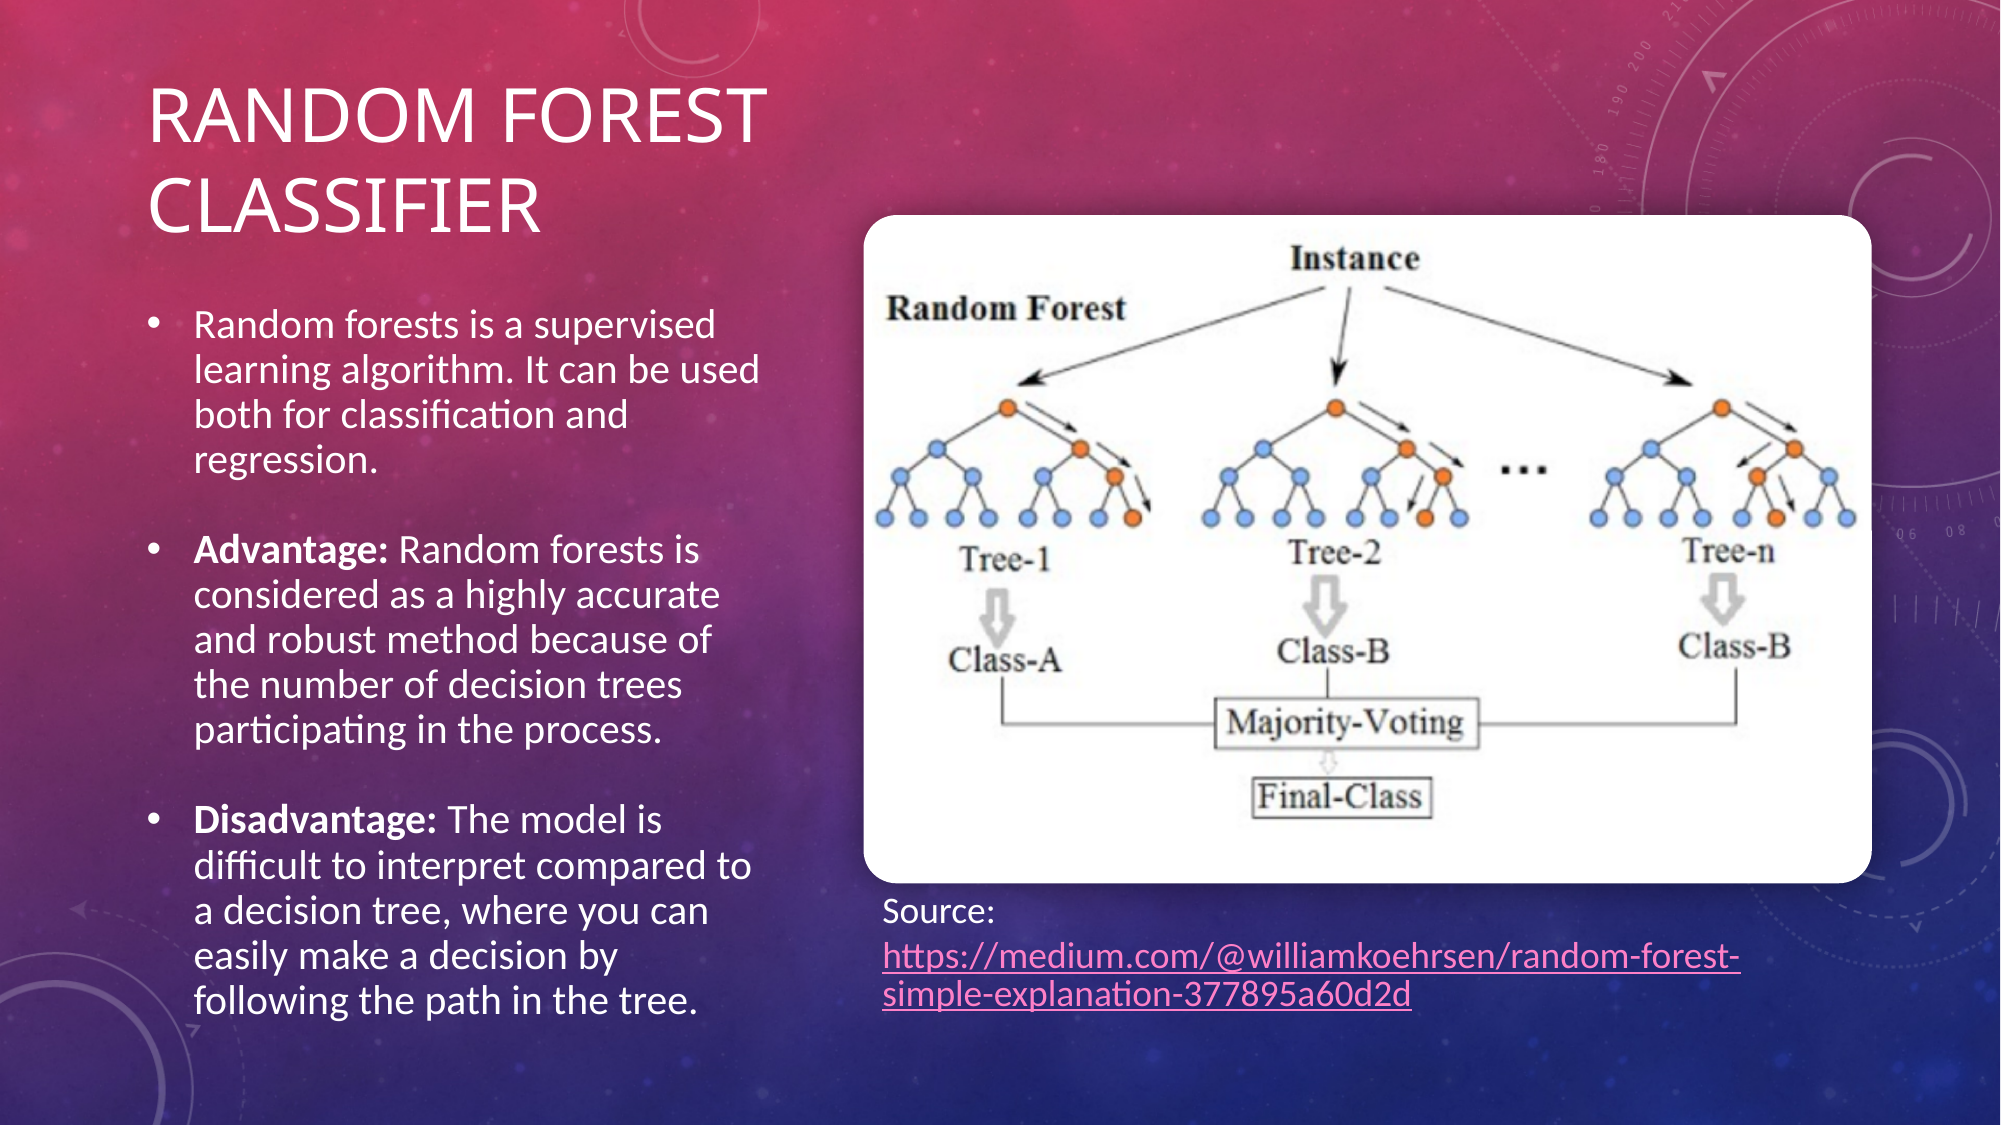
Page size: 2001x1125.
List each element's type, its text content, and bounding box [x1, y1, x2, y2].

picture [0, 0, 2001, 1125]
text_box Source: https://medium.com/@williamkoehrsen/random-forest-simple-explanation-377895a60d2d [867, 890, 1769, 984]
list Random forests is a supervised learning algorithm. It can be used both for classification and regression. Advantage: Random forests is considered as a highly accurate and robust method because of the number of decision trees participating in the process. Disadvantage: The model is difficult to interpret compared to a decision tree, where you can easily make a decision by following the path in the tree. [131, 294, 789, 1087]
title Random Forest Classifier [131, 38, 785, 277]
